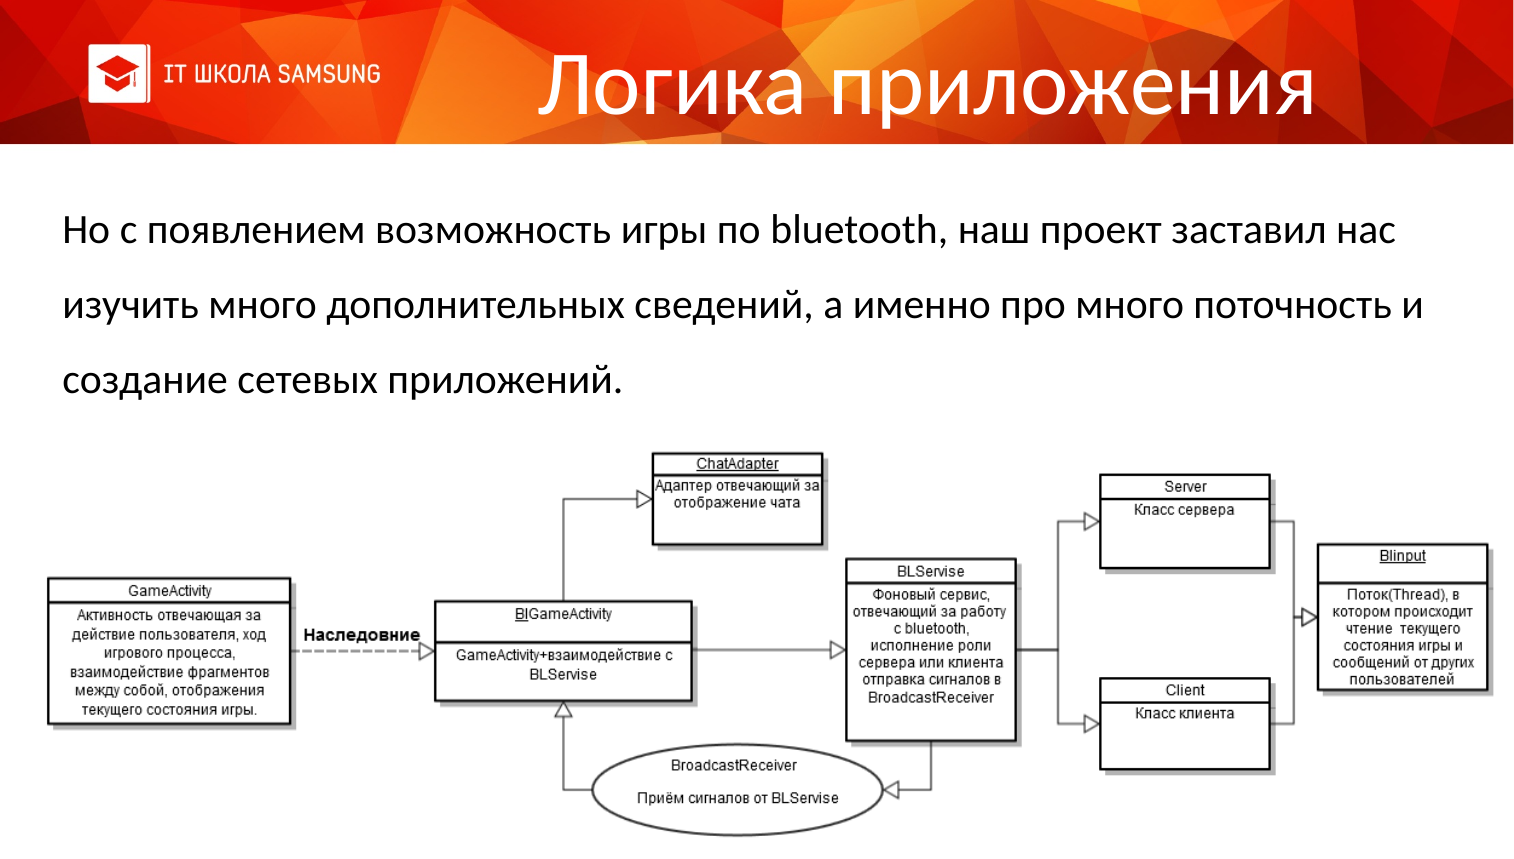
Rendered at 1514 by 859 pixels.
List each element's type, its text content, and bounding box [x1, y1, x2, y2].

text_box Логика приложения [402, 15, 1454, 141]
text_box Но с появлением возможность игры по bluetooth, наш проект заставил нас изучить много дополнительных сведений, а именно про много поточность и создание сетевых приложений. [47, 169, 1454, 409]
picture [0, 0, 1514, 859]
